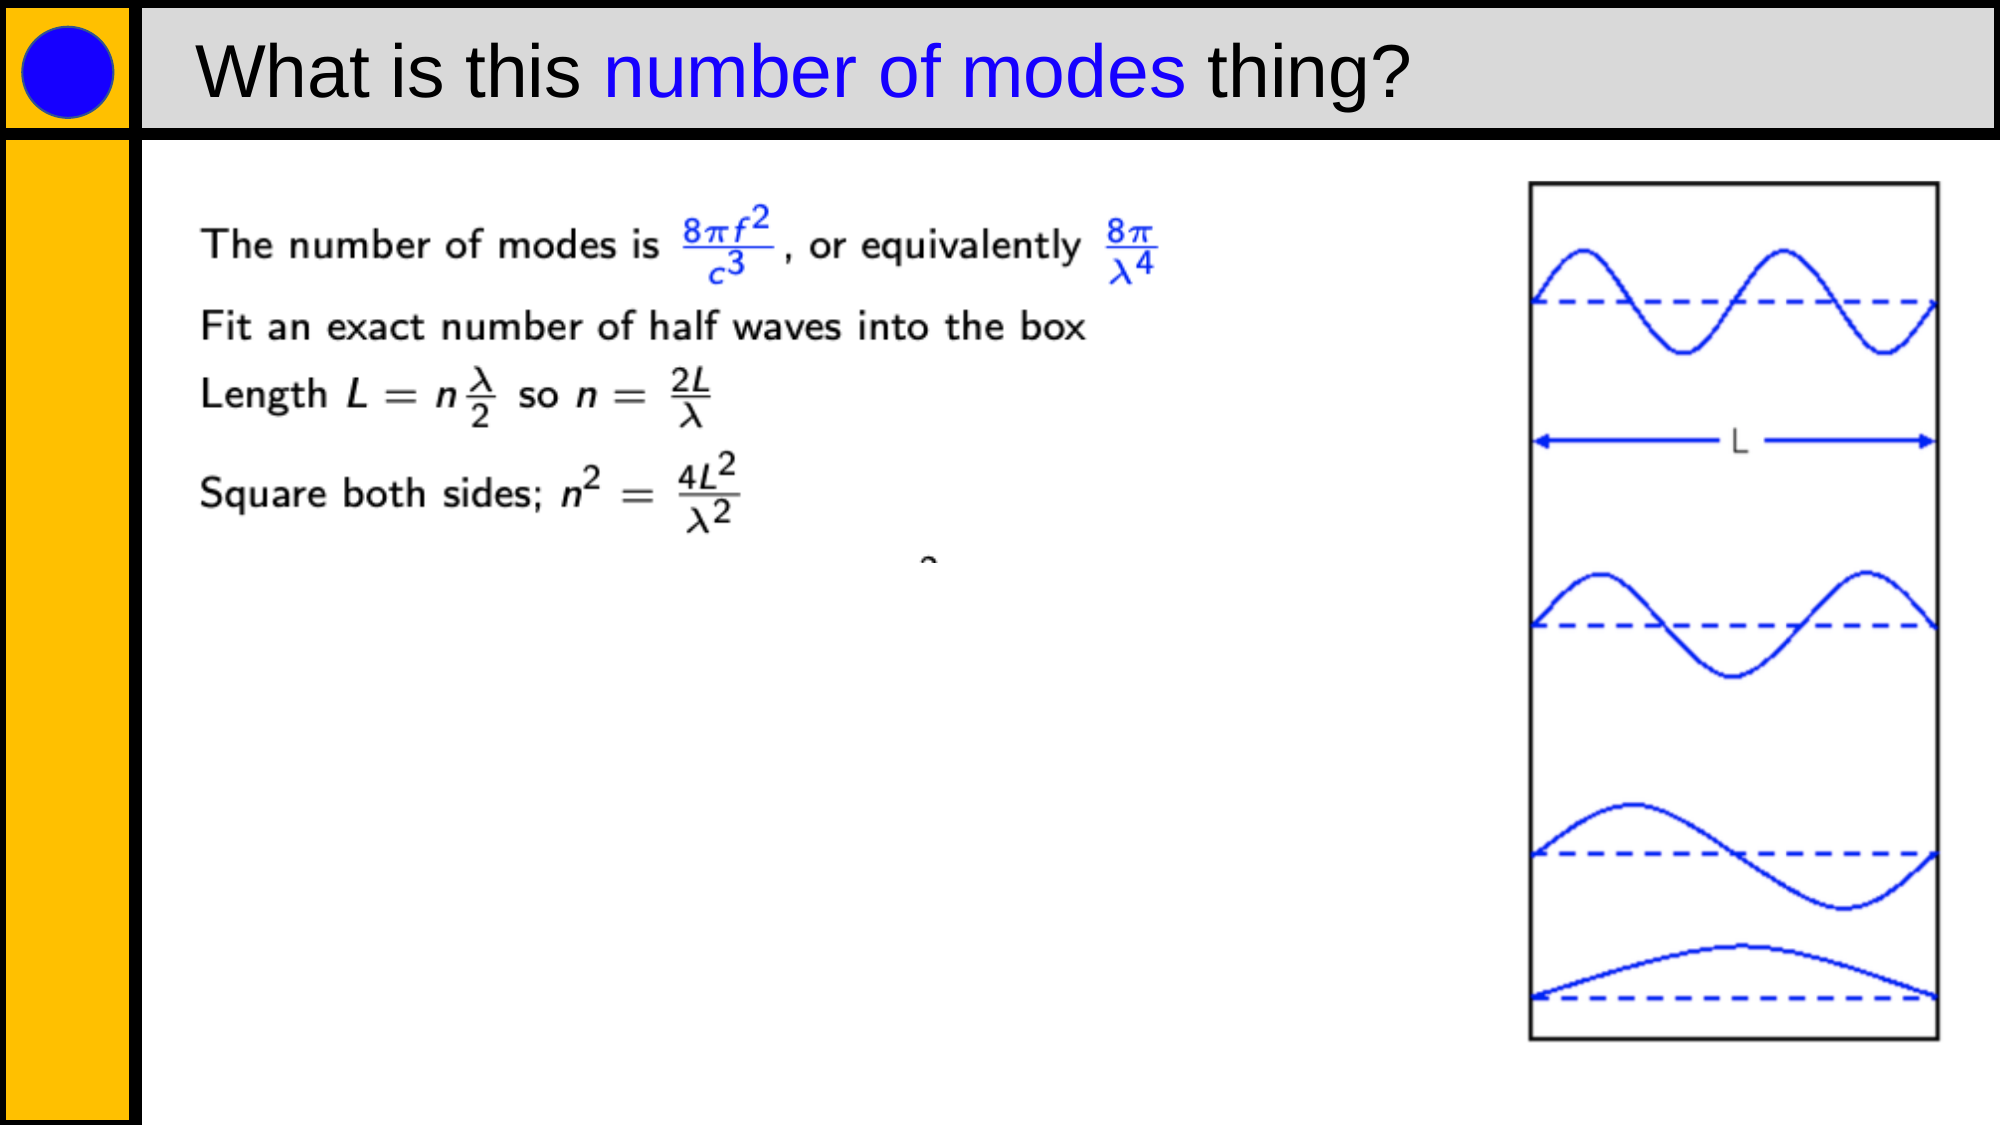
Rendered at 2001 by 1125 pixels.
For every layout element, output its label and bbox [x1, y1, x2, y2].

text_box [0, 1, 2000, 1125]
picture [174, 167, 1954, 1063]
